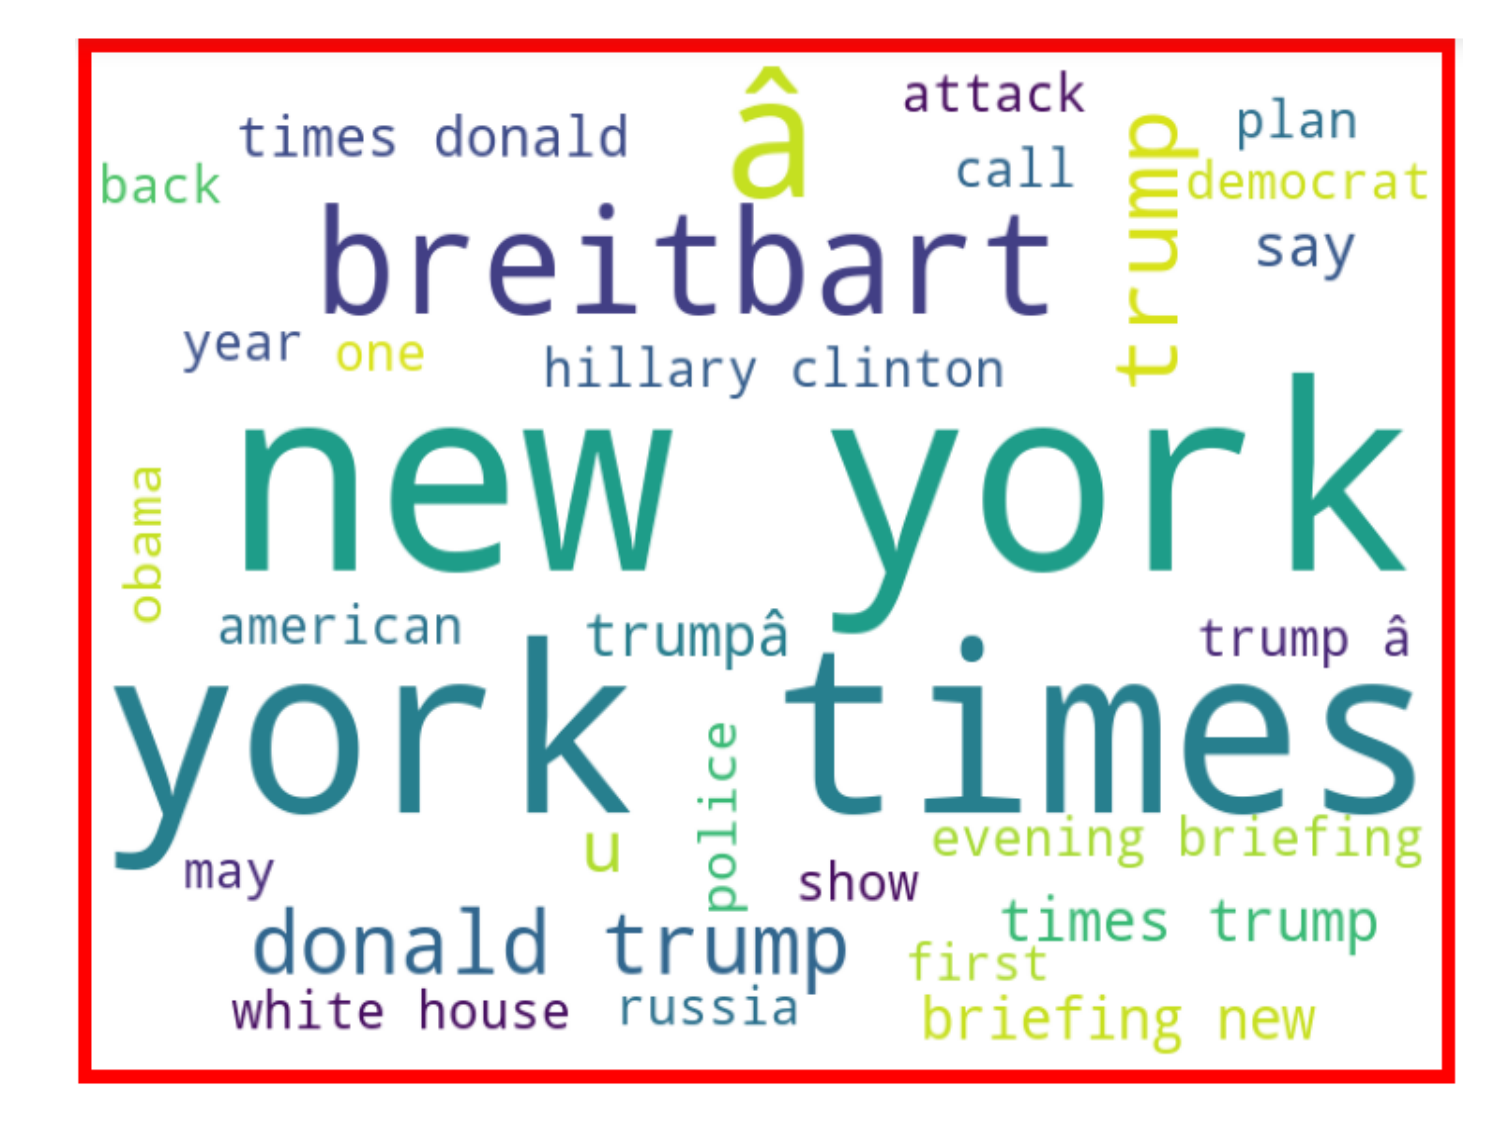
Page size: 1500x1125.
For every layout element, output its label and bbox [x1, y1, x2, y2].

picture [74, 37, 1463, 1088]
